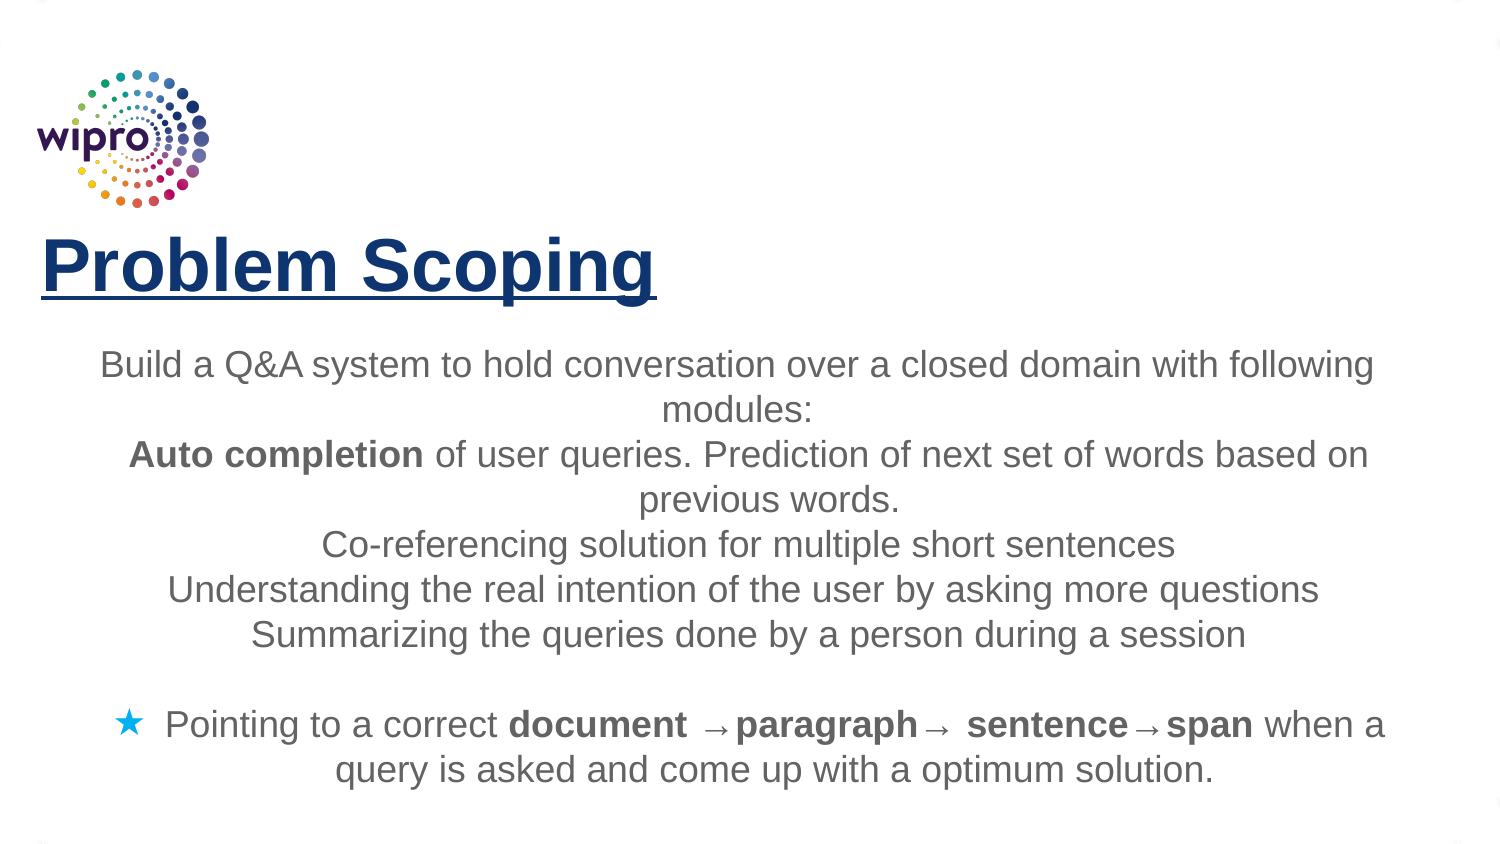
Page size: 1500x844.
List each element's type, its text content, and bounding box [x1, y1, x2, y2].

list Build a Q&A system to hold conversation over a closed domain with following modules: Auto completion of user queries. Prediction of next set of words based on previous words. Co-referencing solution for multiple short sentences Understanding the real intention of the user by asking more questions Summarizing the queries done by a person during a session Pointing to a correct document →paragraph→ sentence→span when a query is asked and come up with a optimum solution. [38, 324, 1437, 697]
picture [36, 70, 210, 179]
text_box Problem Scoping [26, 179, 1424, 325]
